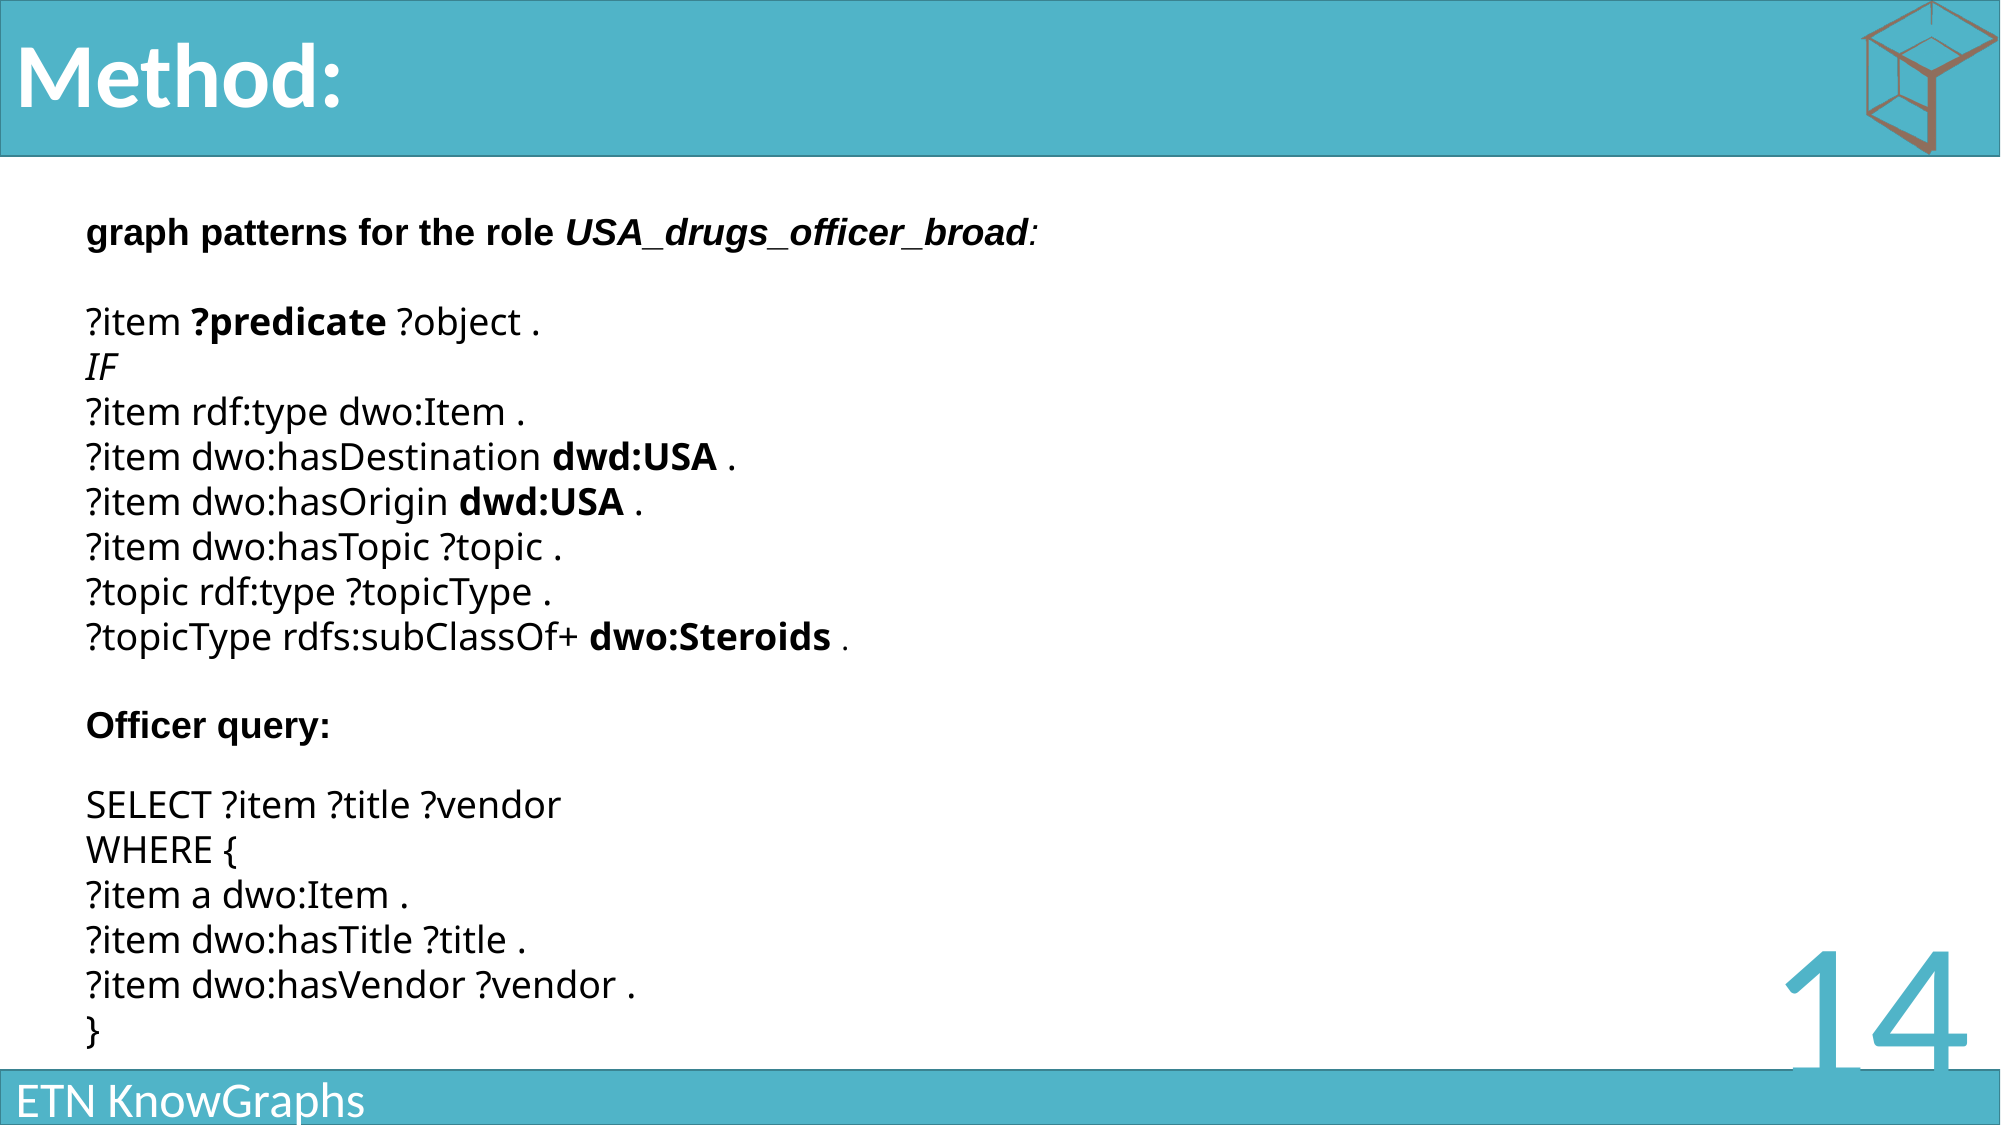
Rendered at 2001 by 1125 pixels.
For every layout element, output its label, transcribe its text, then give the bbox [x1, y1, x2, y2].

picture [1859, 0, 2000, 7]
text_box graph patterns for the role USA_drugs_officer_broad: ?item ?predicate ?object . IF ?item rdf:type dwo:Item . ?item dwo:hasDestination dwd:USA . ?item dwo:hasOrigin dwd:USA . ?item dwo:hasTopic ?topic . ?topic rdf:type ?topicType . ?topicType rdfs:subClassOf+ dwo:Steroids . [70, 200, 1071, 666]
text_box Officer query: SELECT ?item ?title ?vendor WHERE { ?item a dwo:Item . ?item dwo:hasTitle ?title . ?item dwo:hasVendor ?vendor . } [70, 694, 1209, 1059]
title Method: [0, 7, 2000, 152]
picture [1859, 152, 2000, 156]
